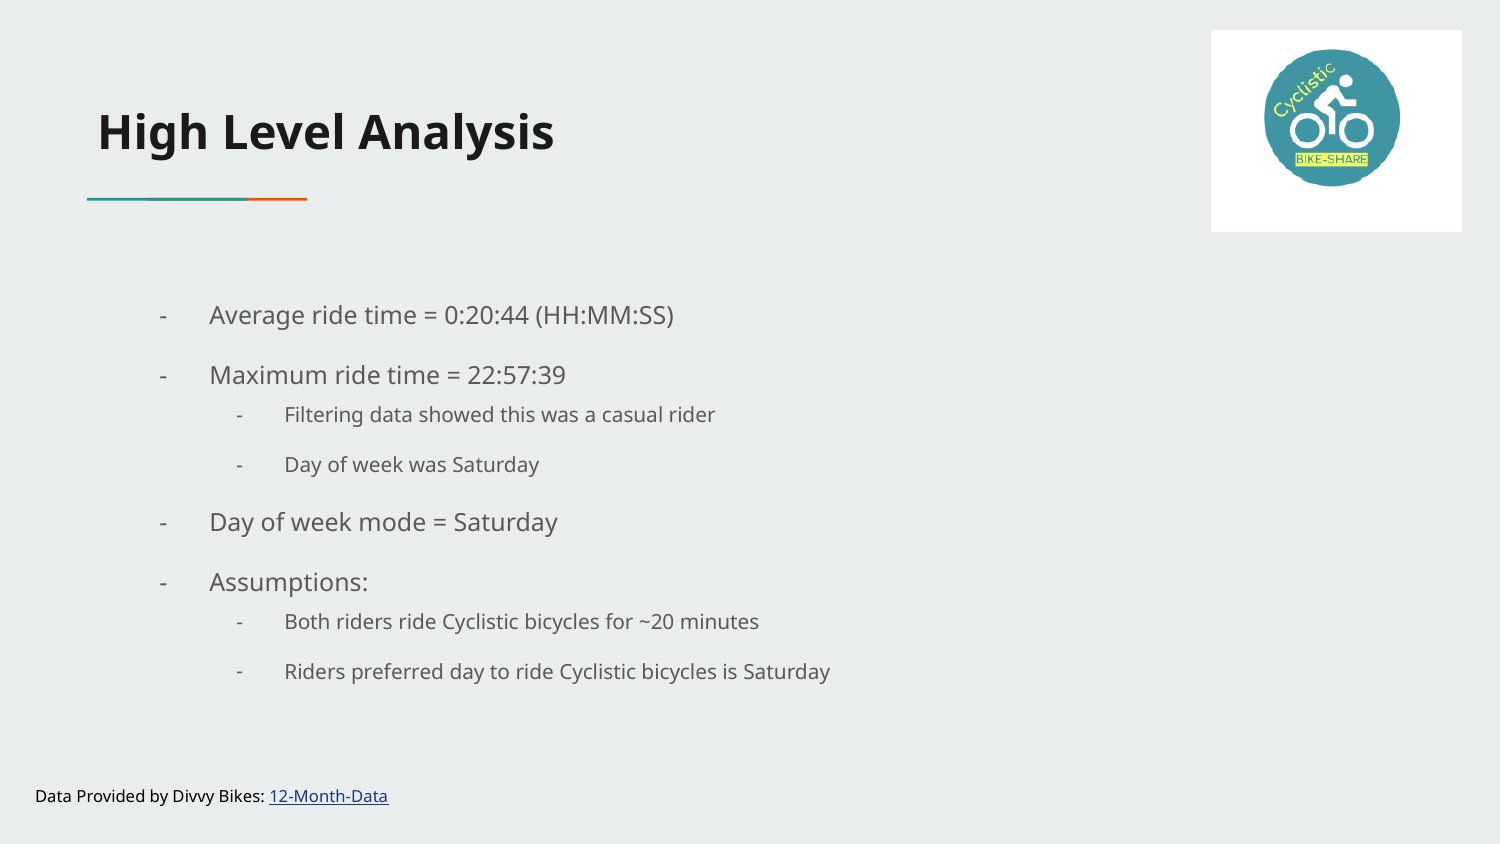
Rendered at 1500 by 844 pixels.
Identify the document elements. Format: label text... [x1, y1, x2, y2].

text_box Data Provided by Divvy Bikes: 12-Month-Data [19, 774, 472, 821]
title High Level Analysis [82, 86, 1206, 175]
list Average ride time = 0:20:44 (HH:MM:SS) Maximum ride time = 22:57:39 Filtering data showed this was a casual rider Day of week was Saturday Day of week mode = Saturday Assumptions: Both riders ride Cyclistic bicycles for ~20 minutes Riders preferred day to ride Cyclistic bicycles is Saturday [119, 254, 971, 702]
picture [1211, 30, 1462, 232]
